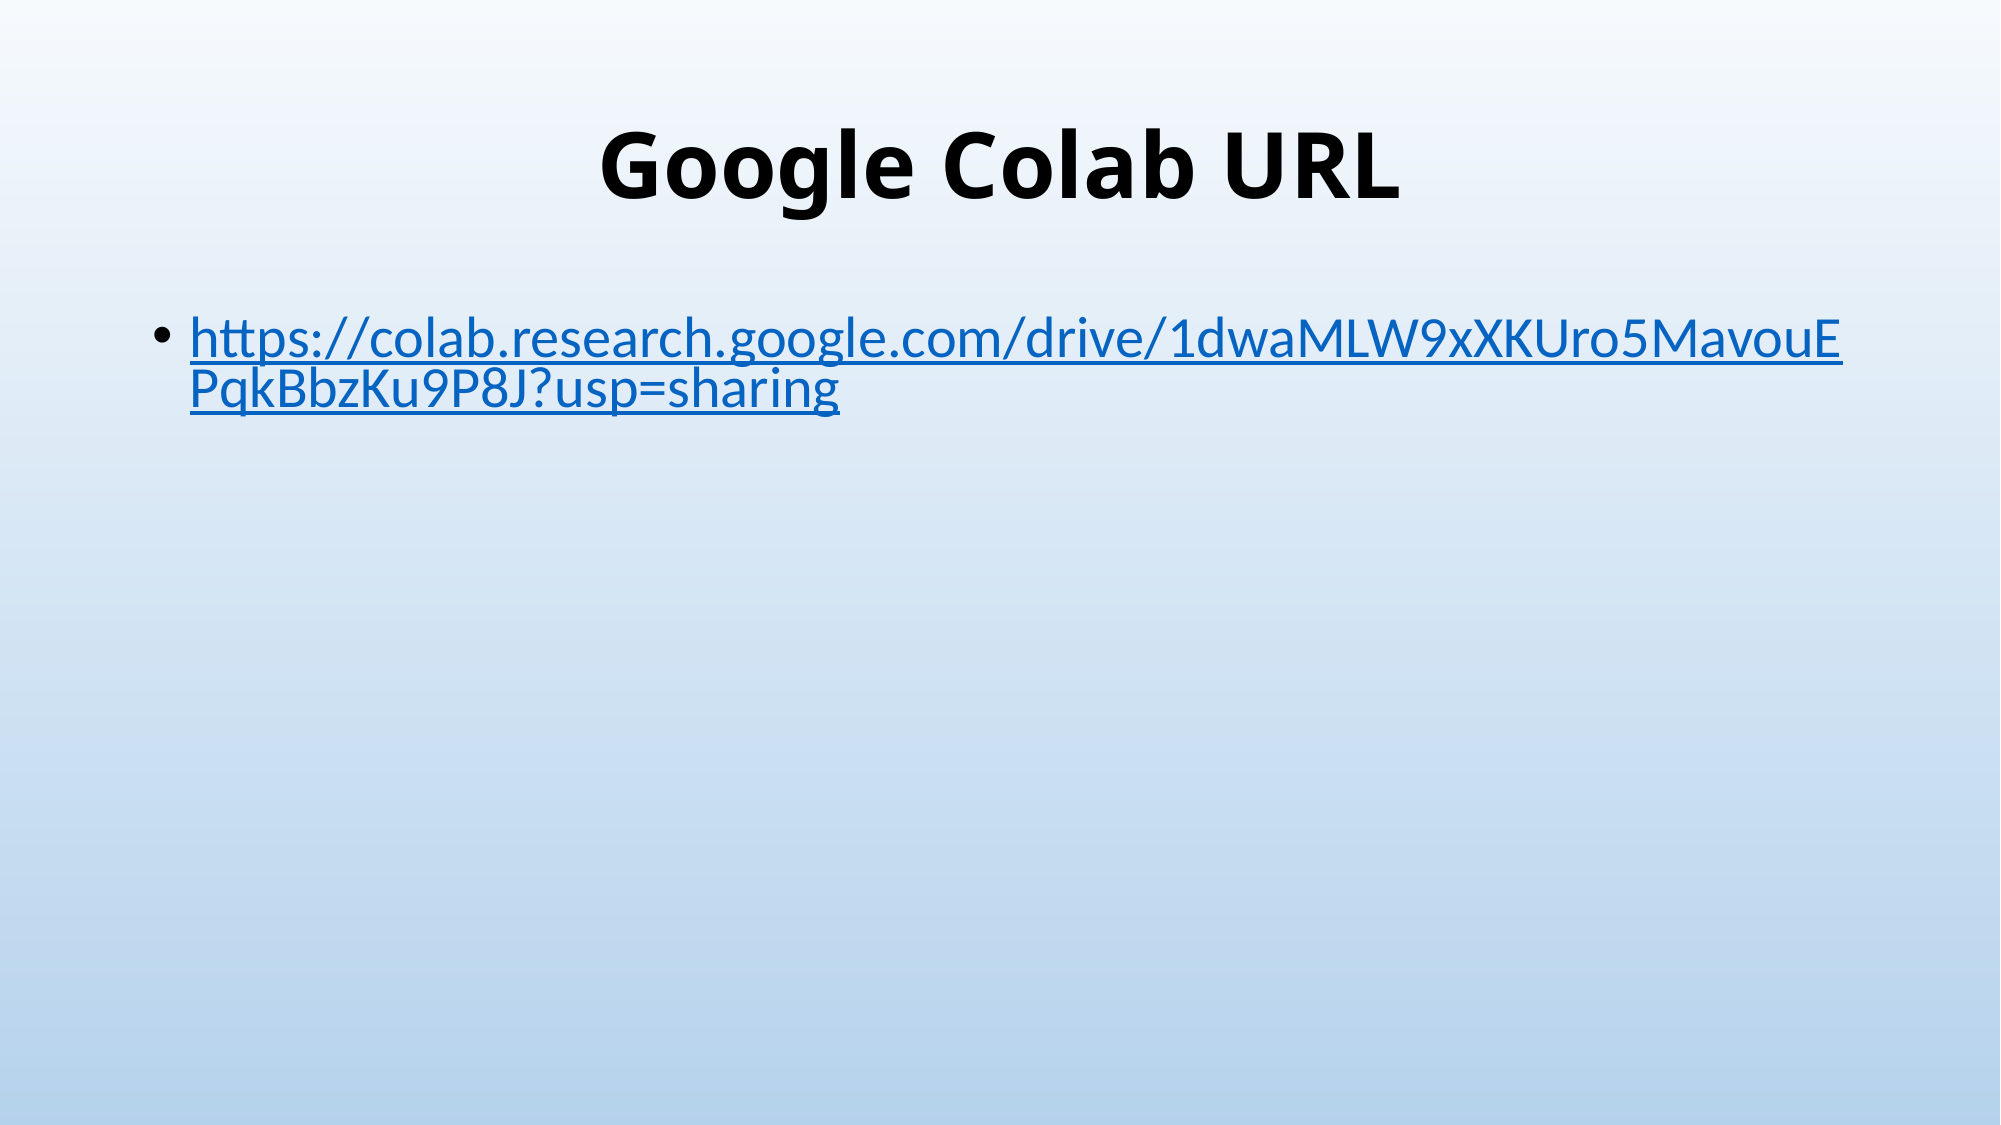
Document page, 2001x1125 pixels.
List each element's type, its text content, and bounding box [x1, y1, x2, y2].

title Google Colab URL [137, 59, 1863, 278]
list https://colab.research.google.com/drive/1dwaMLW9xXKUro5MavouEPqkBbzKu9P8J?usp=sharing [137, 299, 1863, 1014]
